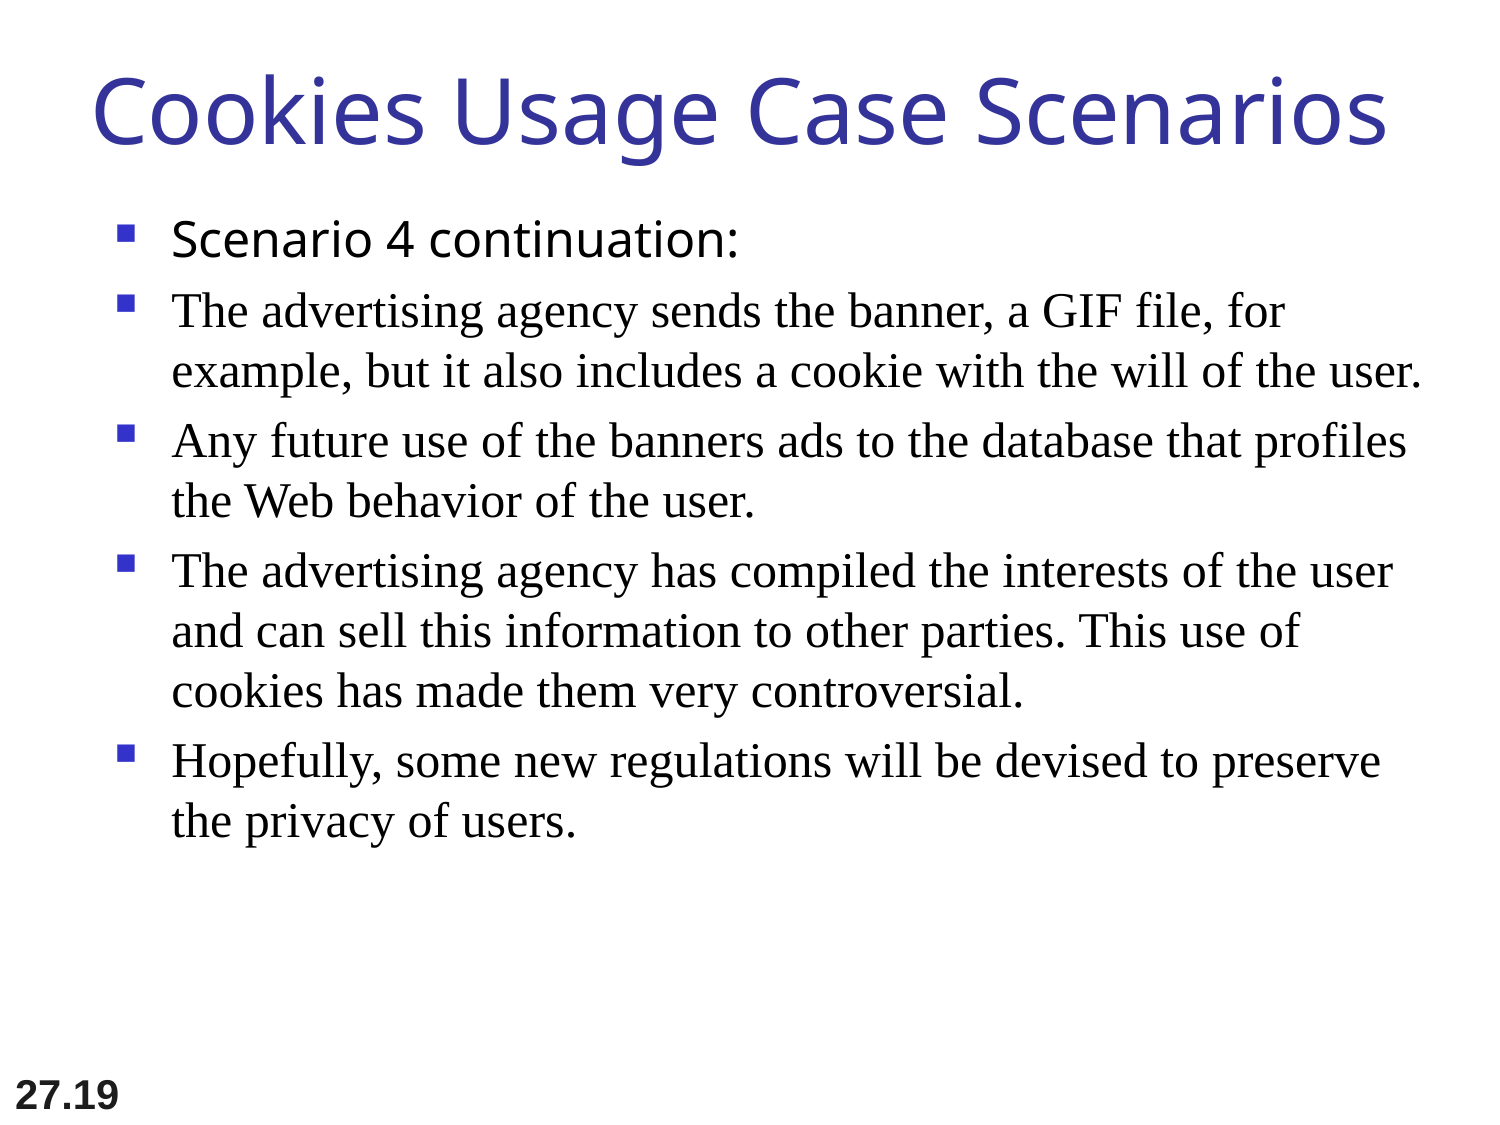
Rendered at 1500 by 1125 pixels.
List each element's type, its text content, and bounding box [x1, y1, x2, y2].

list Scenario 4 continuation: The advertising agency sends the banner, a GIF file, for example, but it also includes a cookie with the will of the user. Any future use of the banners ads to the database that profiles the Web behavior of the user. The advertising agency has compiled the interests of the user and can sell this information to other parties. This use of cookies has made them very controversial. Hopefully, some new regulations will be devised to preserve the privacy of users. [99, 200, 1450, 943]
slide_number 27.19 [0, 1050, 313, 1125]
title Cookies Usage Case Scenarios [75, 45, 1425, 233]
